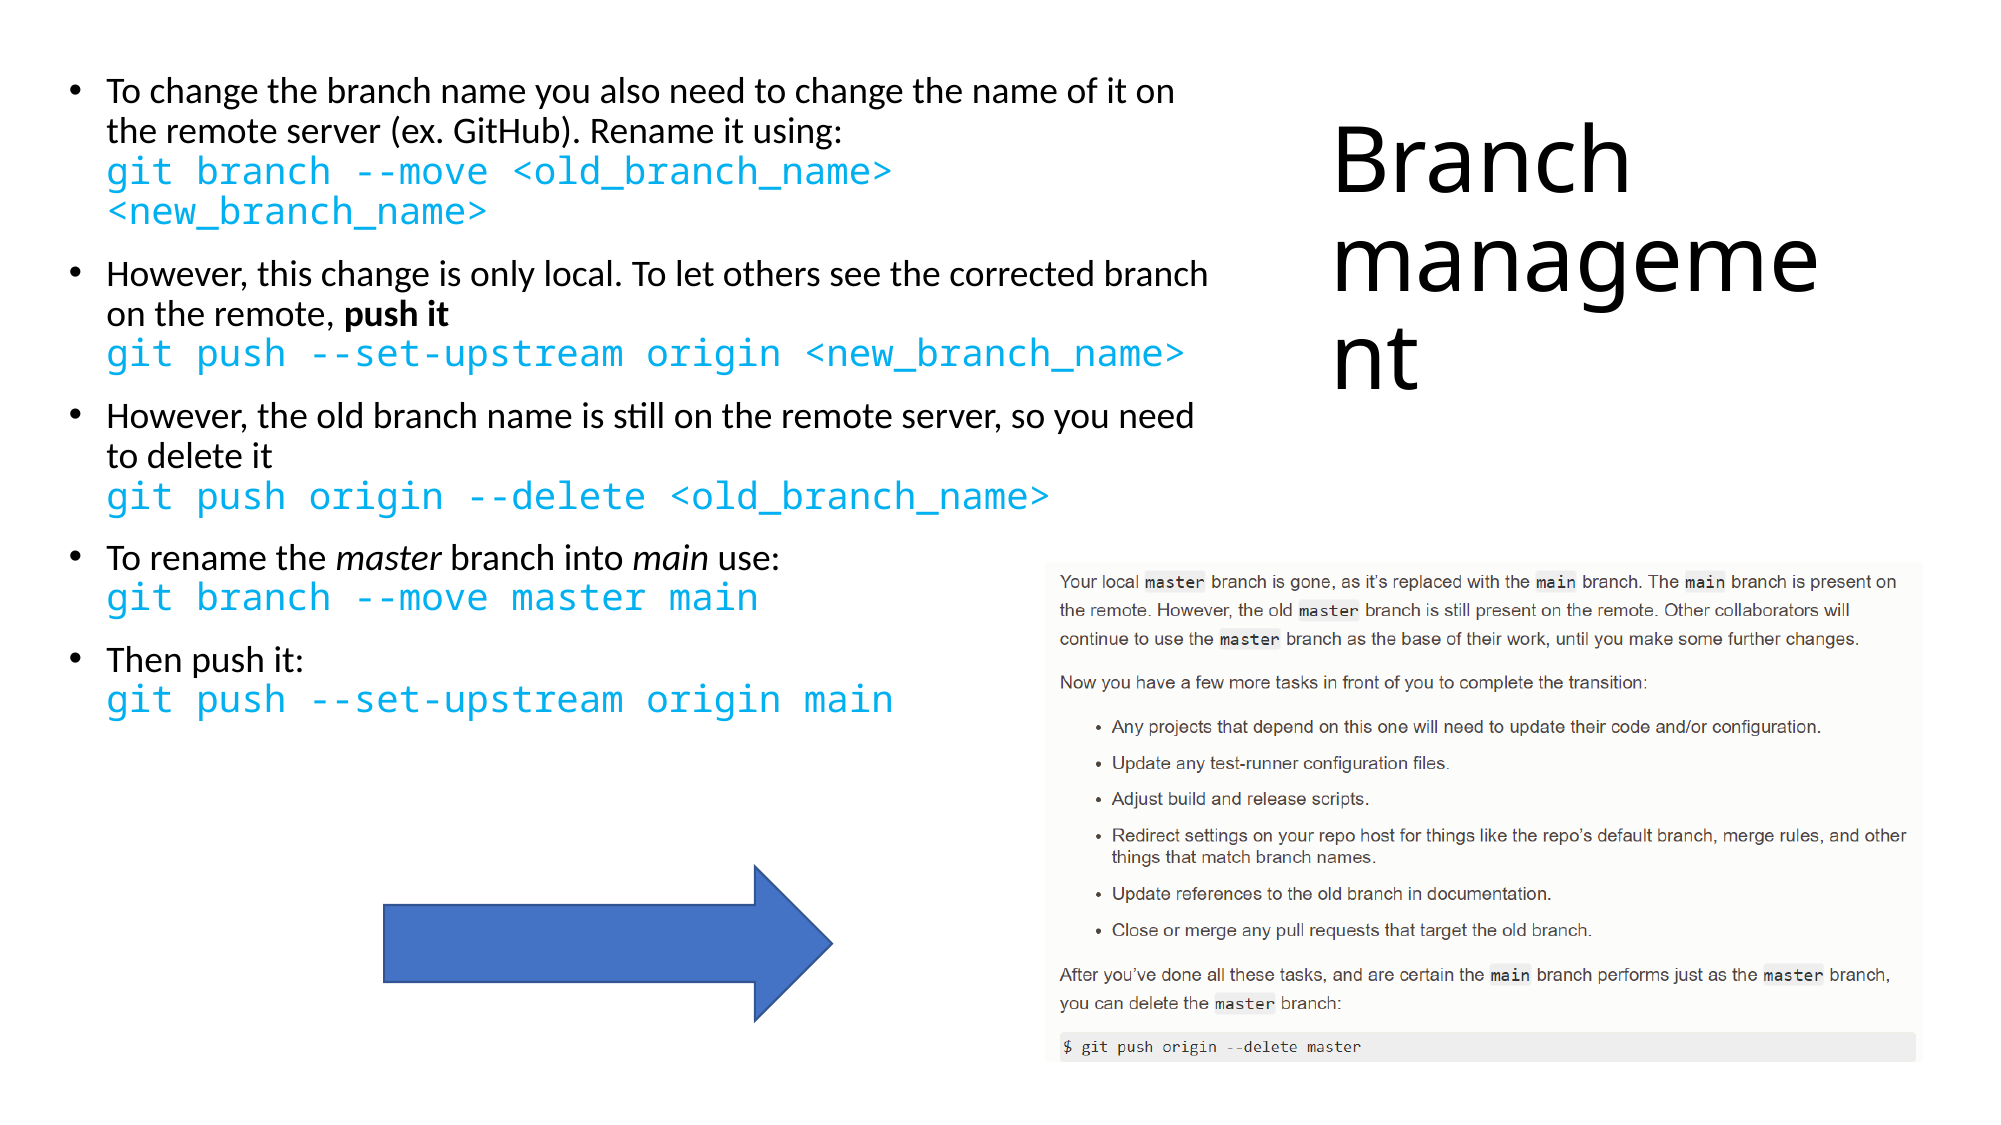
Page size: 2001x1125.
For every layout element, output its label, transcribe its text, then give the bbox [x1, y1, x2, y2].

text_box [383, 864, 834, 1024]
title Branch management [1315, 152, 1885, 371]
picture [1045, 562, 1923, 1062]
list To change the branch name you also need to change the name of it on the remote server (ex. GitHub). Rename it using: git branch --move <old_branch_name> <new_branch_name> However, this change is only local. To let others see the corrected branch on the remote, push it git push --set-upstream origin <new_branch_name> However, the old branch name is still on the remote server, so you need to delete it git push origin --delete <old_branch_name> To rename the master branch into main use: git branch --move master main Then push it: git push --set-upstream origin main [54, 63, 1243, 778]
